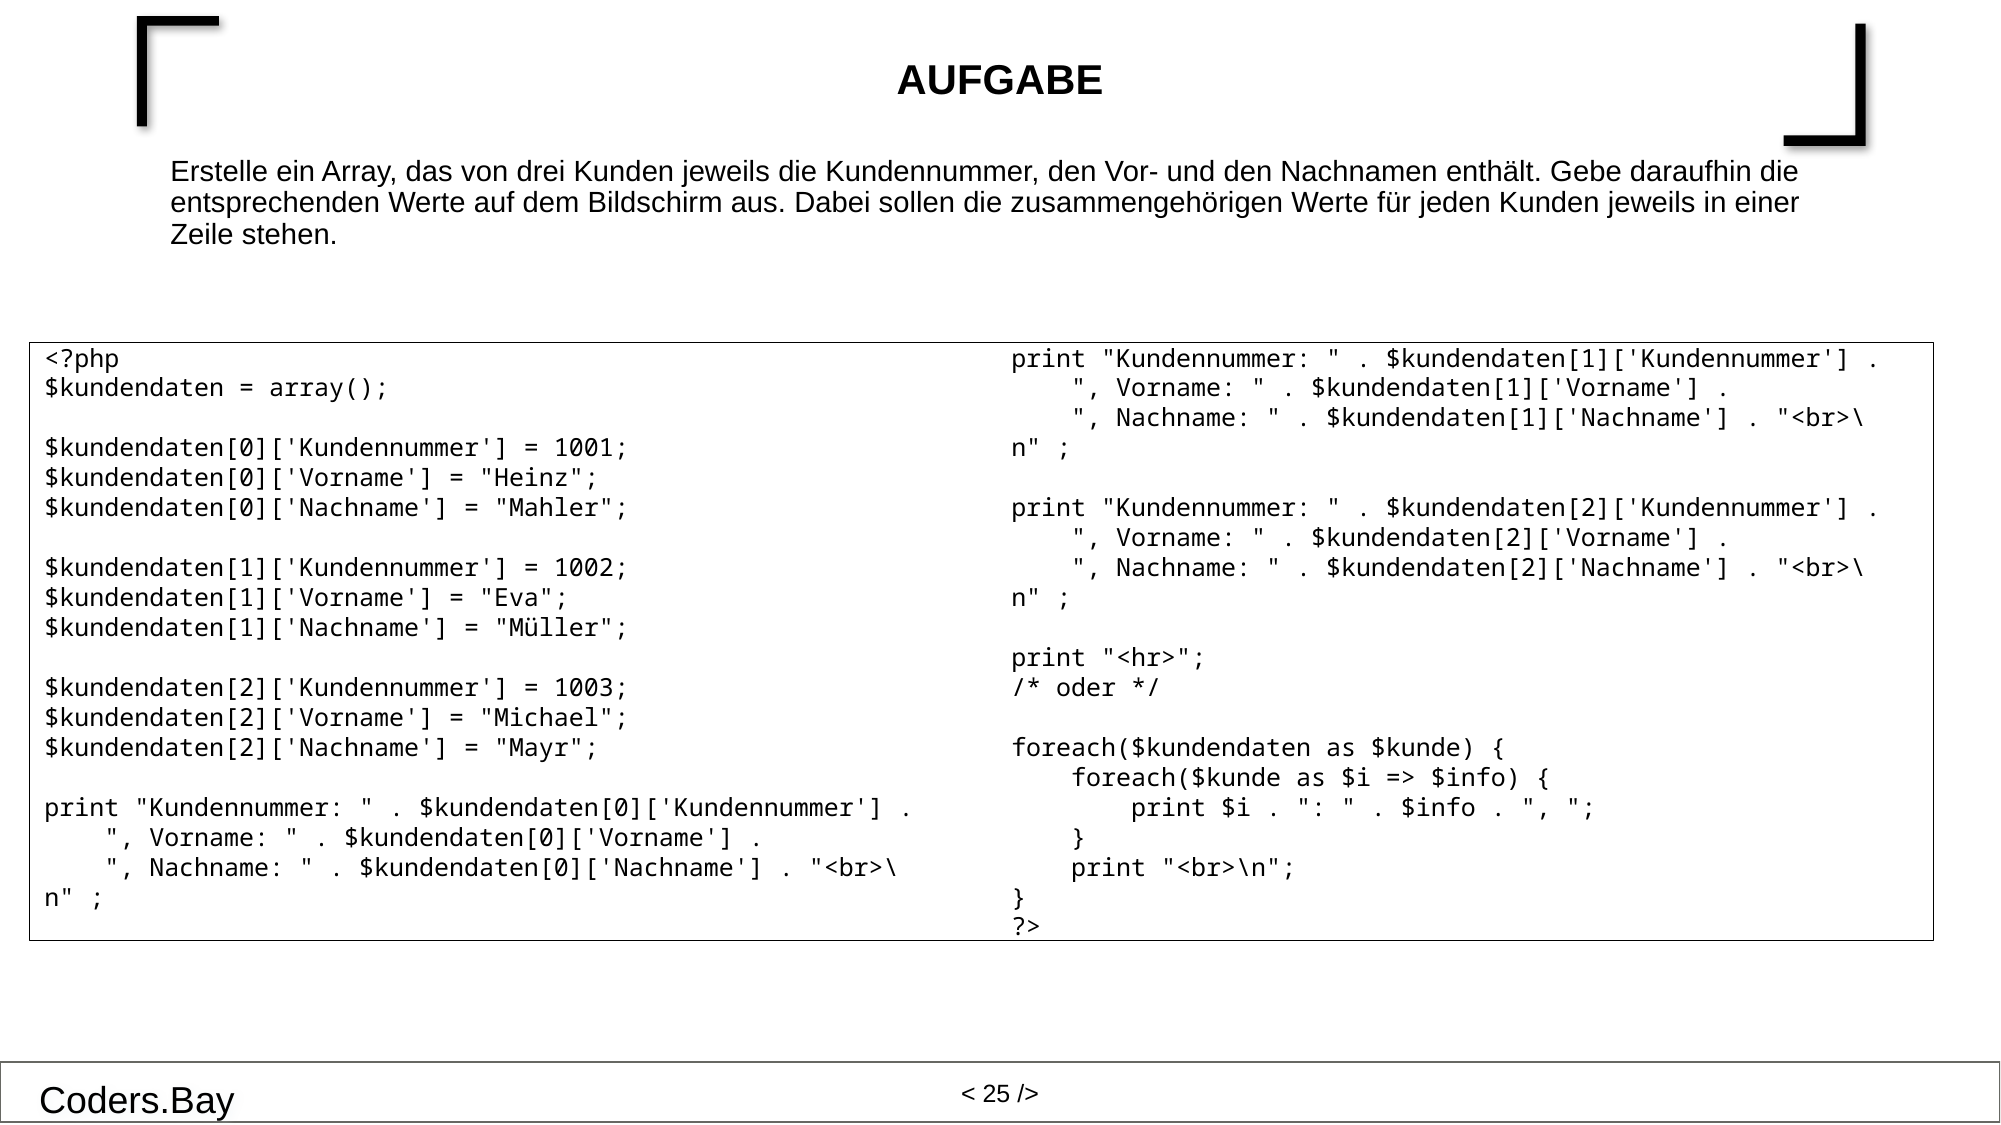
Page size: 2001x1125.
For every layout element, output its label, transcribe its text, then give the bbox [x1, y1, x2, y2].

title Aufgabe [155, 36, 1845, 127]
list Erstelle ein Array, das von drei Kunden jeweils die Kundennummer, den Vor- und den Nachnamen enthält. Gebe daraufhin die entsprechenden Werte auf dem Bildschirm aus. Dabei sollen die zusammengehörigen Werte für jeden Kunden jeweils in einer Zeile stehen. [155, 148, 1845, 260]
text_box <?php $kundendaten = array(); $kundendaten[0]['Kundennummer'] = 1001; $kundendaten[0]['Vorname'] = "Heinz"; $kundendaten[0]['Nachname'] = "Mahler"; $kundendaten[1]['Kundennummer'] = 1002; $kundendaten[1]['Vorname'] = "Eva"; $kundendaten[1]['Nachname'] = "Müller"; $kundendaten[2]['Kundennummer'] = 1003; $kundendaten[2]['Vorname'] = "Michael"; $kundendaten[2]['Nachname'] = "Mayr"; print "Kundennummer: " . $kundendaten[0]['Kundennummer'] . ", Vorname: " . $kundendaten[0]['Vorname'] . ", Nachname: " . $kundendaten[0]['Nachname'] . "<br>\n" ; print "Kundennummer: " . $kundendaten[1]['Kundennummer'] . ", Vorname: " . $kundendaten[1]['Vorname'] . ", Nachname: " . $kundendaten[1]['Nachname'] . "<br>\n" ; print "Kundennummer: " . $kundendaten[2]['Kundennummer'] . ", Vorname: " . $kundendaten[2]['Vorname'] . ", Nachname: " . $kundendaten[2]['Nachname'] . "<br>\n" ; print "<hr>"; /* oder */ foreach($kundendaten as $kunde) { foreach($kunde as $i => $info) { print $i . ": " . $info . ", "; } print "<br>\n"; } ?> [29, 342, 1934, 941]
